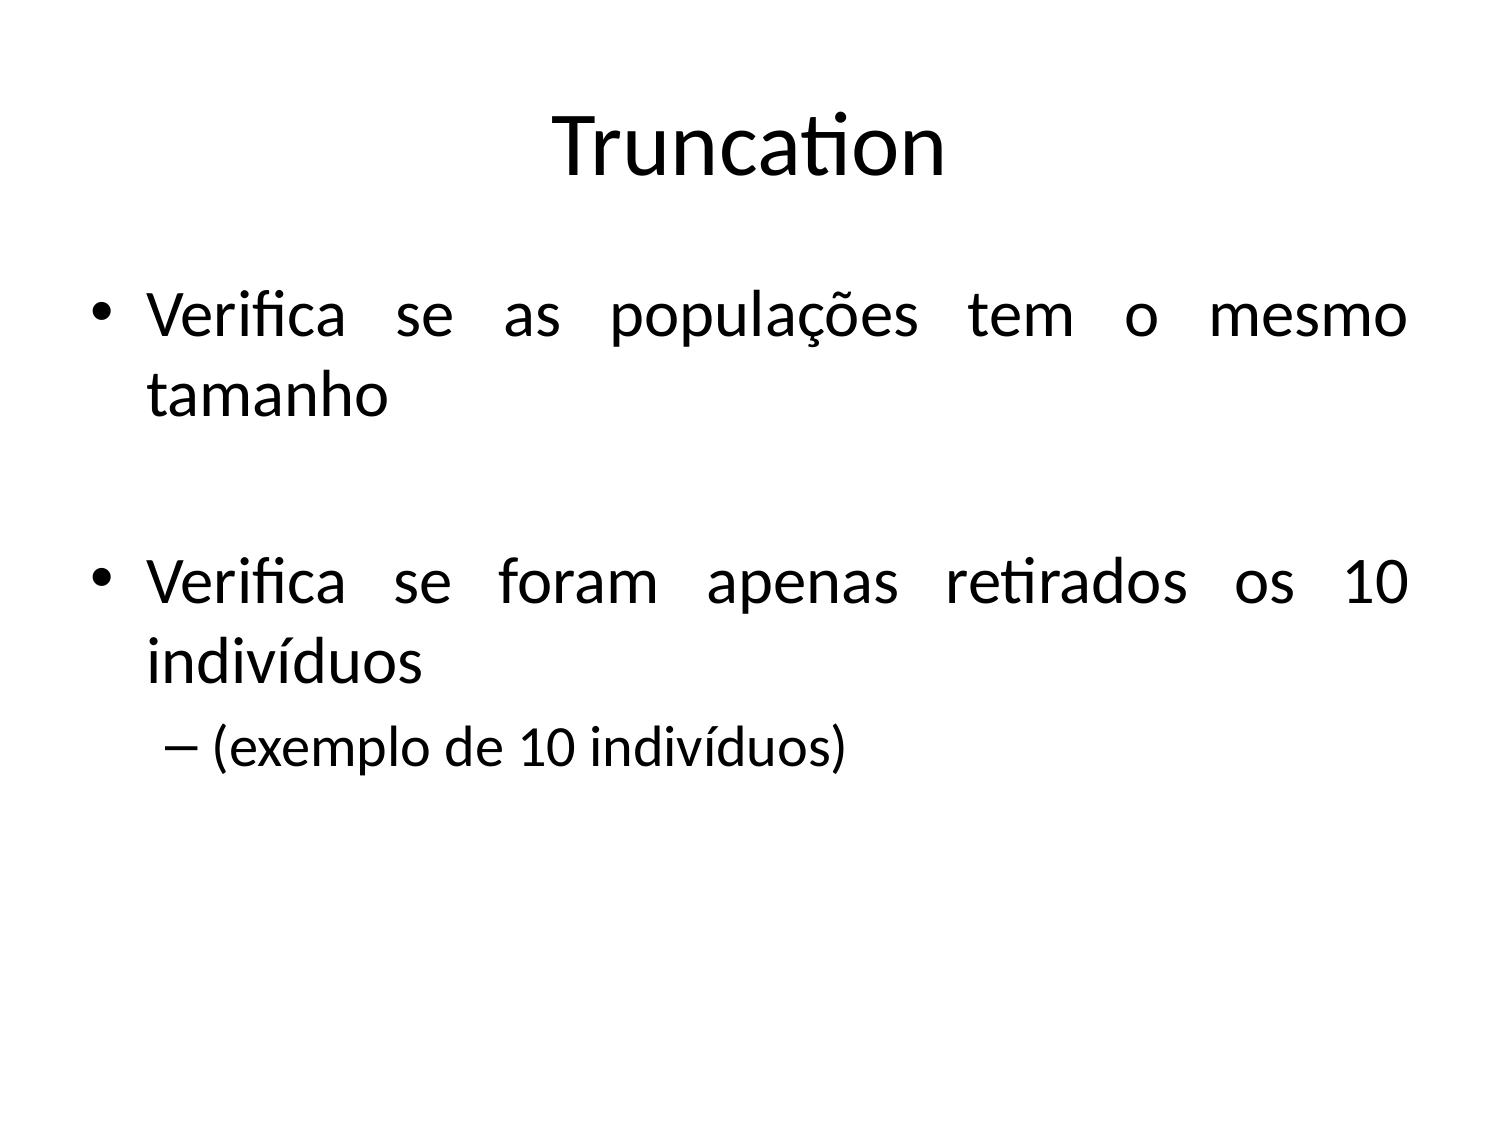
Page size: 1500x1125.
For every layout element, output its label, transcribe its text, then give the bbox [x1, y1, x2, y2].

list Verifica se as populações tem o mesmo tamanho Verifica se foram apenas retirados os 10 indivíduos (exemplo de 10 indivíduos) [75, 262, 1425, 1005]
title Truncation [75, 45, 1425, 233]
